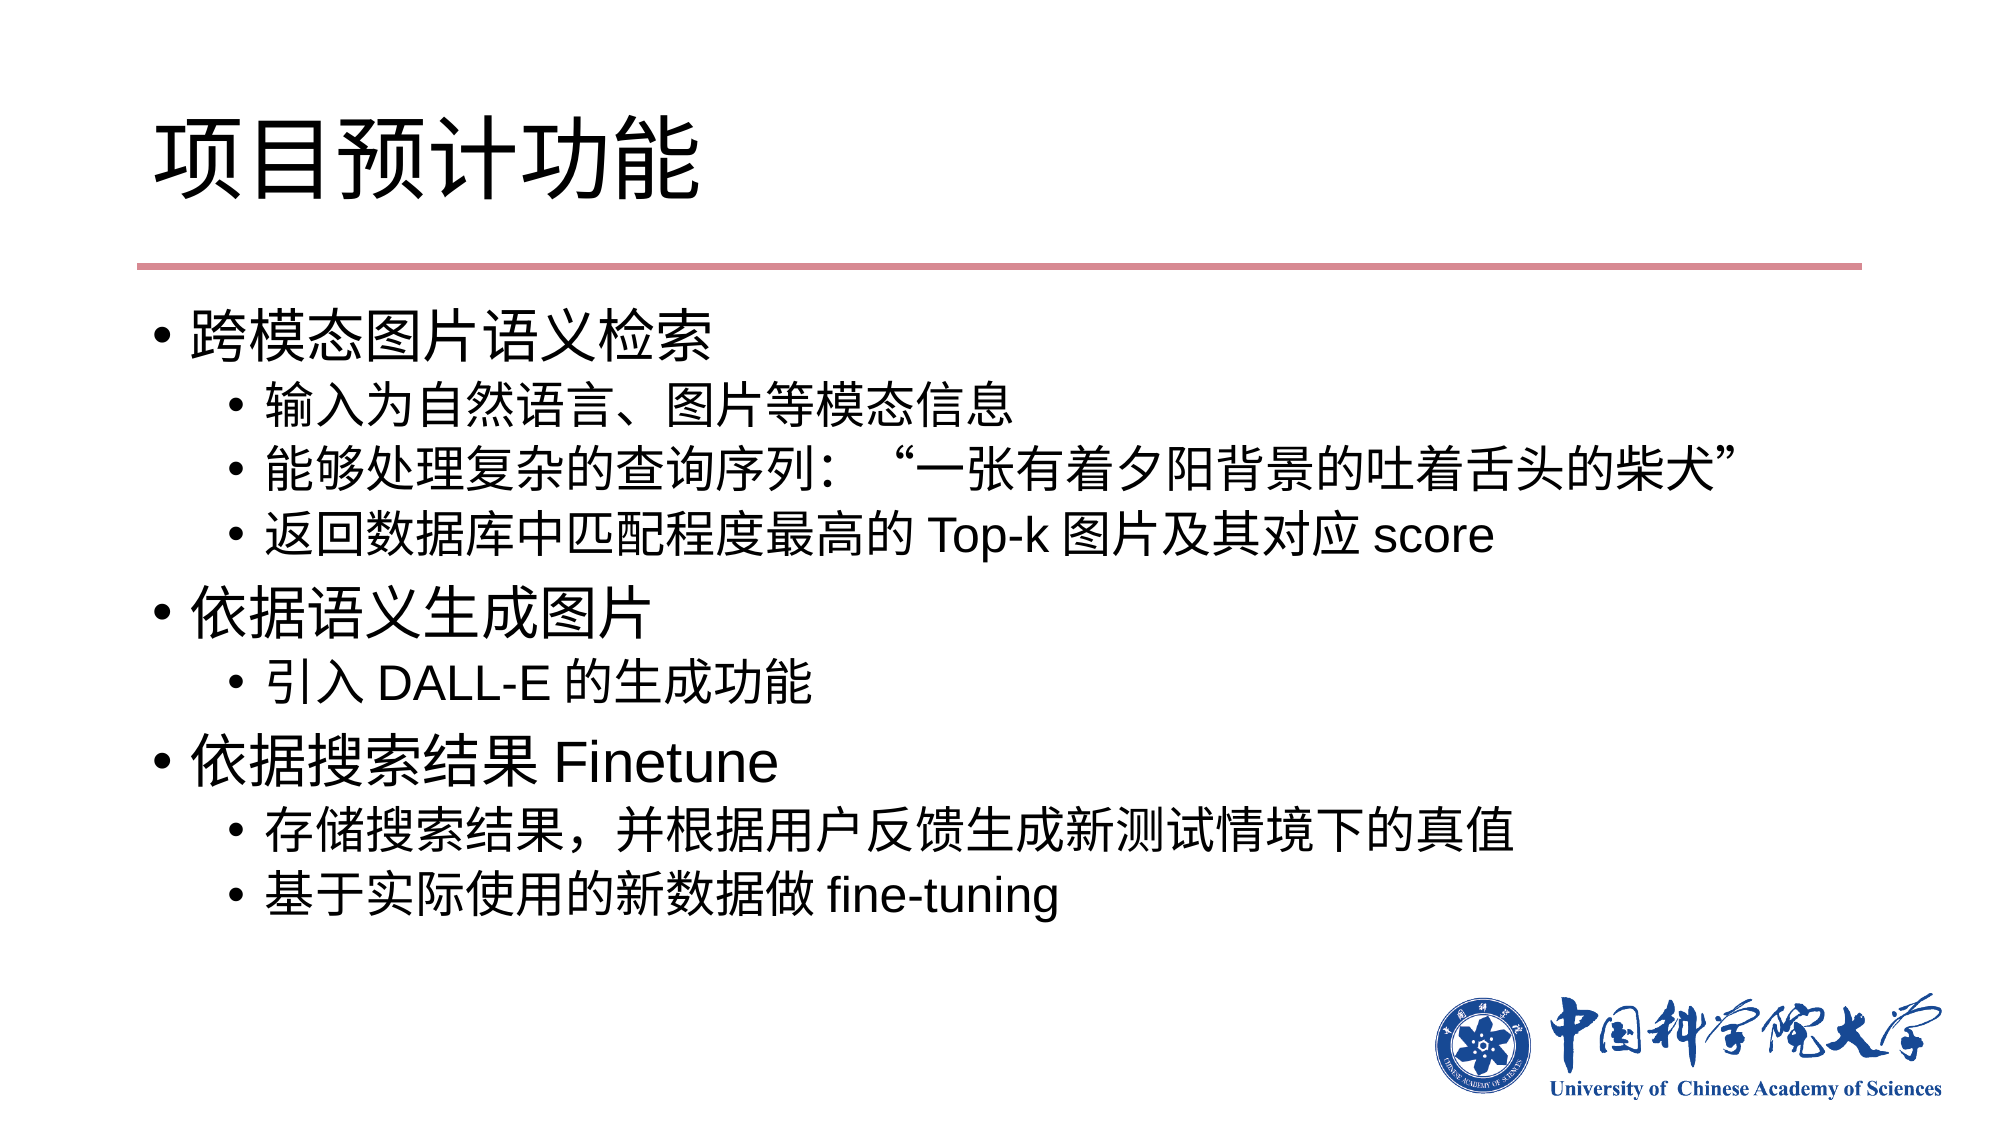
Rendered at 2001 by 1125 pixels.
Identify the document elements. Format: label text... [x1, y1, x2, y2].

list 跨模态图片语义检索 输入为自然语言、图片等模态信息 能够处理复杂的查询序列：“一张有着夕阳背景的吐着舌头的柴犬” 返回数据库中匹配程度最高的Top-k图片及其对应score 依据语义生成图片 引入DALL-E的生成功能 依据搜索结果Finetune 存储搜索结果，并根据用户反馈生成新测试情境下的真值 基于实际使用的新数据做fine-tuning [137, 299, 1863, 1014]
picture [1435, 993, 1942, 1100]
title 项目预计功能 [137, 59, 1863, 267]
